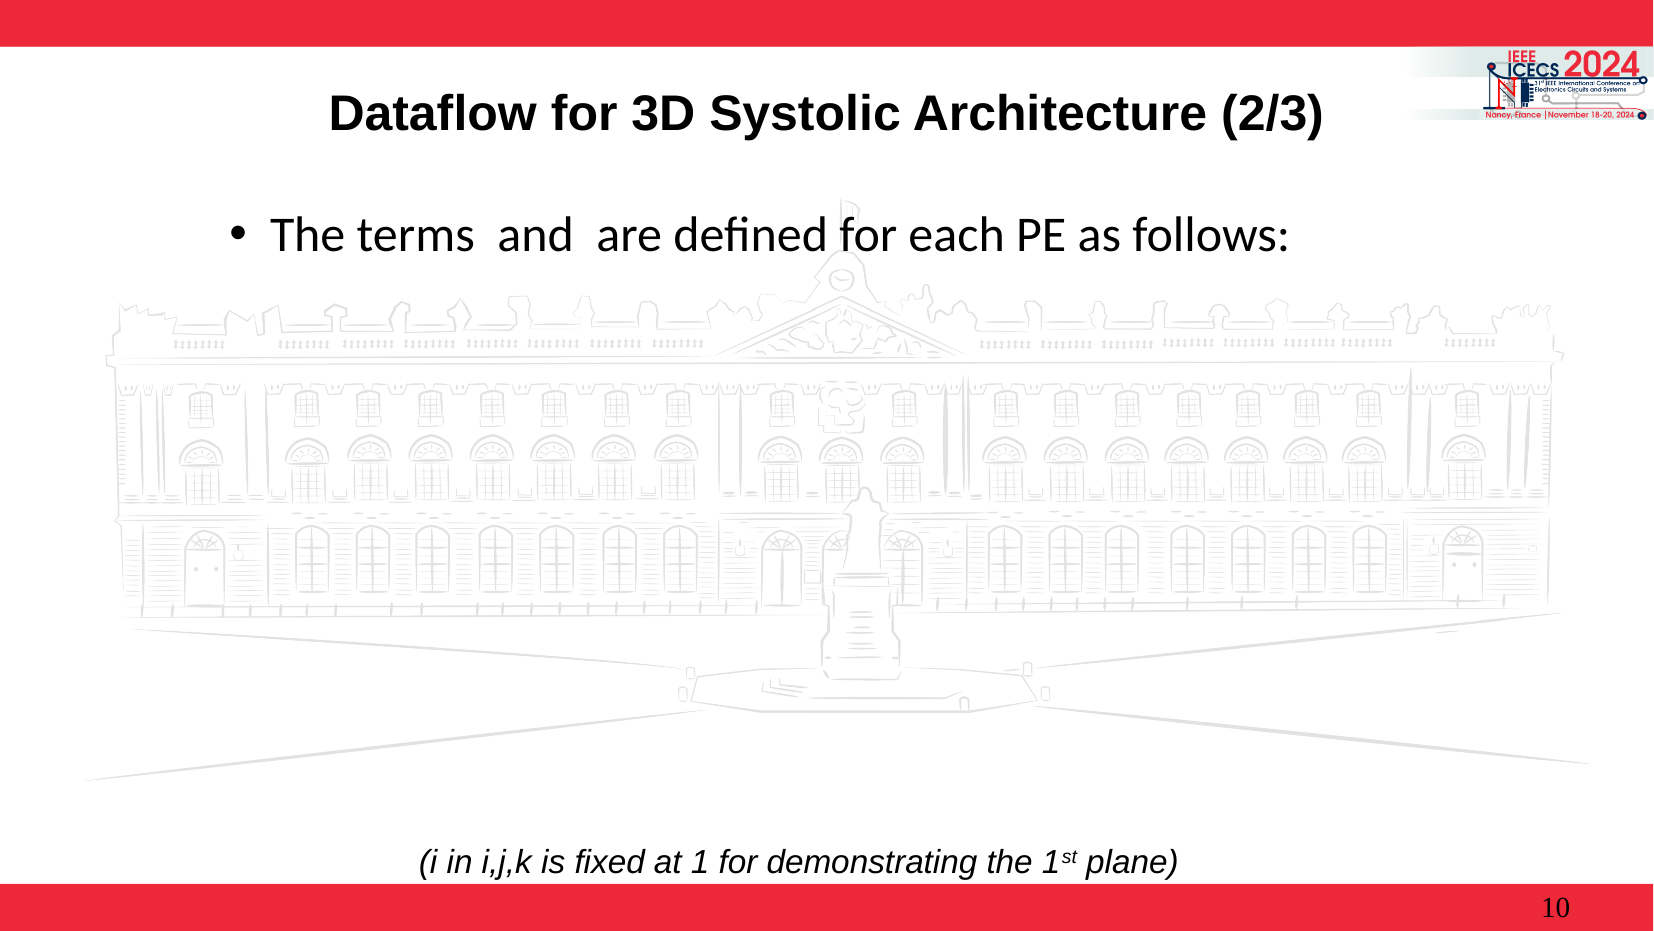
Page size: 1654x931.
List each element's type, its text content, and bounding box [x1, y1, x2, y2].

text_box (i in i,j,k is fixed at 1 for demonstrating the 1st plane) [404, 833, 1194, 888]
slide_number 10 [1185, 888, 1571, 930]
picture [0, 0, 1654, 931]
title Dataflow for 3D Systolic Architecture (2/3) [82, 37, 1571, 193]
